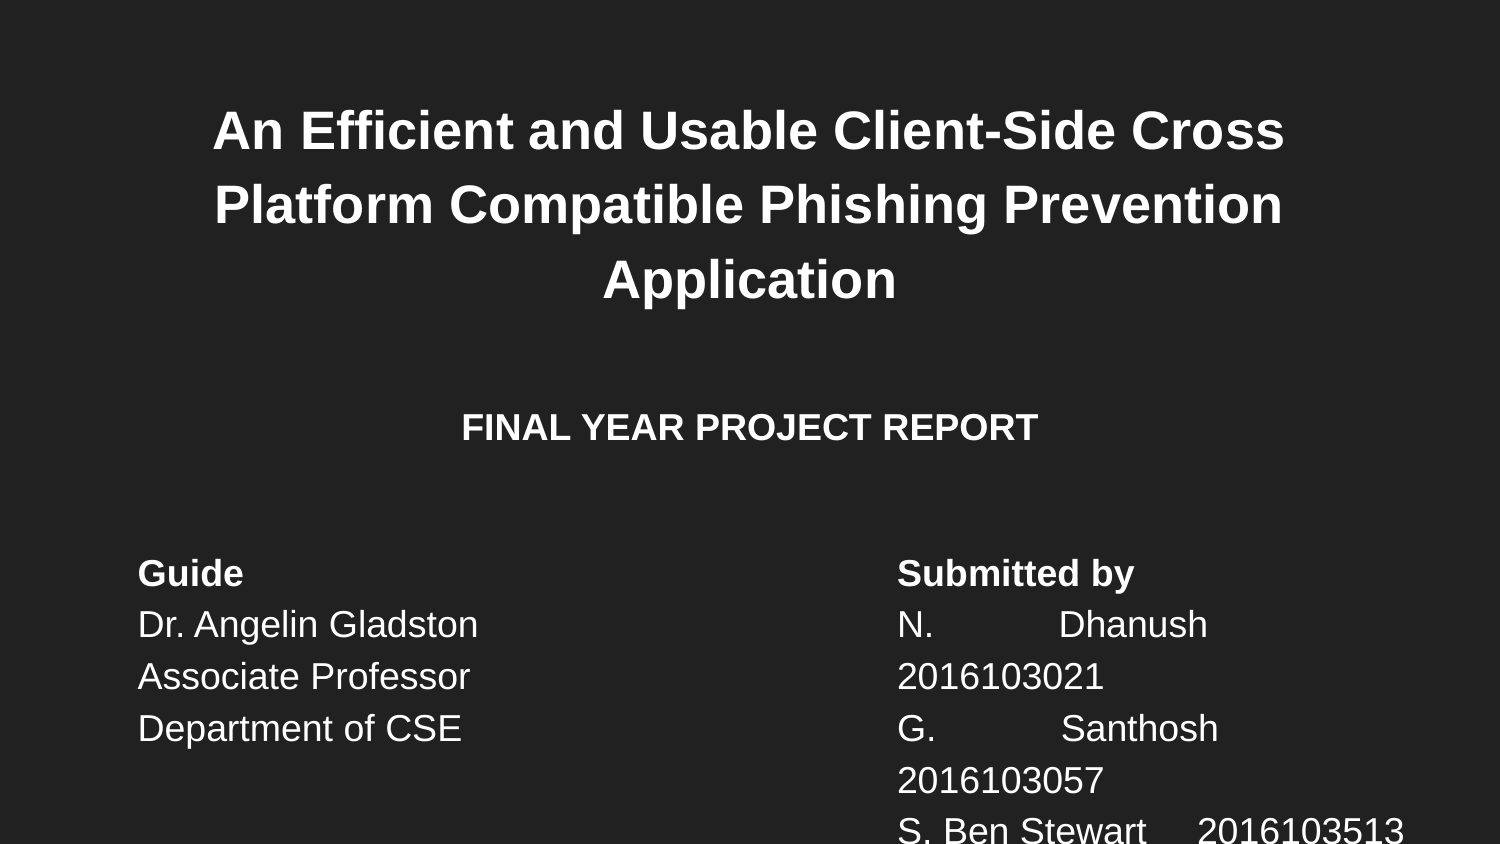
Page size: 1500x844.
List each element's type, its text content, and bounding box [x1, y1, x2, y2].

title An Efficient and Usable Client-Side Cross Platform Compatible Phishing Prevention Application FINAL YEAR PROJECT REPORT [110, 69, 1390, 463]
subtitle Submitted by N. Dhanush 2016103021 G. Santhosh 2016103057 S. Ben Stewart 2016103513 [881, 447, 1476, 787]
subtitle Guide Dr. Angelin Gladston Associate Professor Department of CSE [122, 447, 717, 787]
